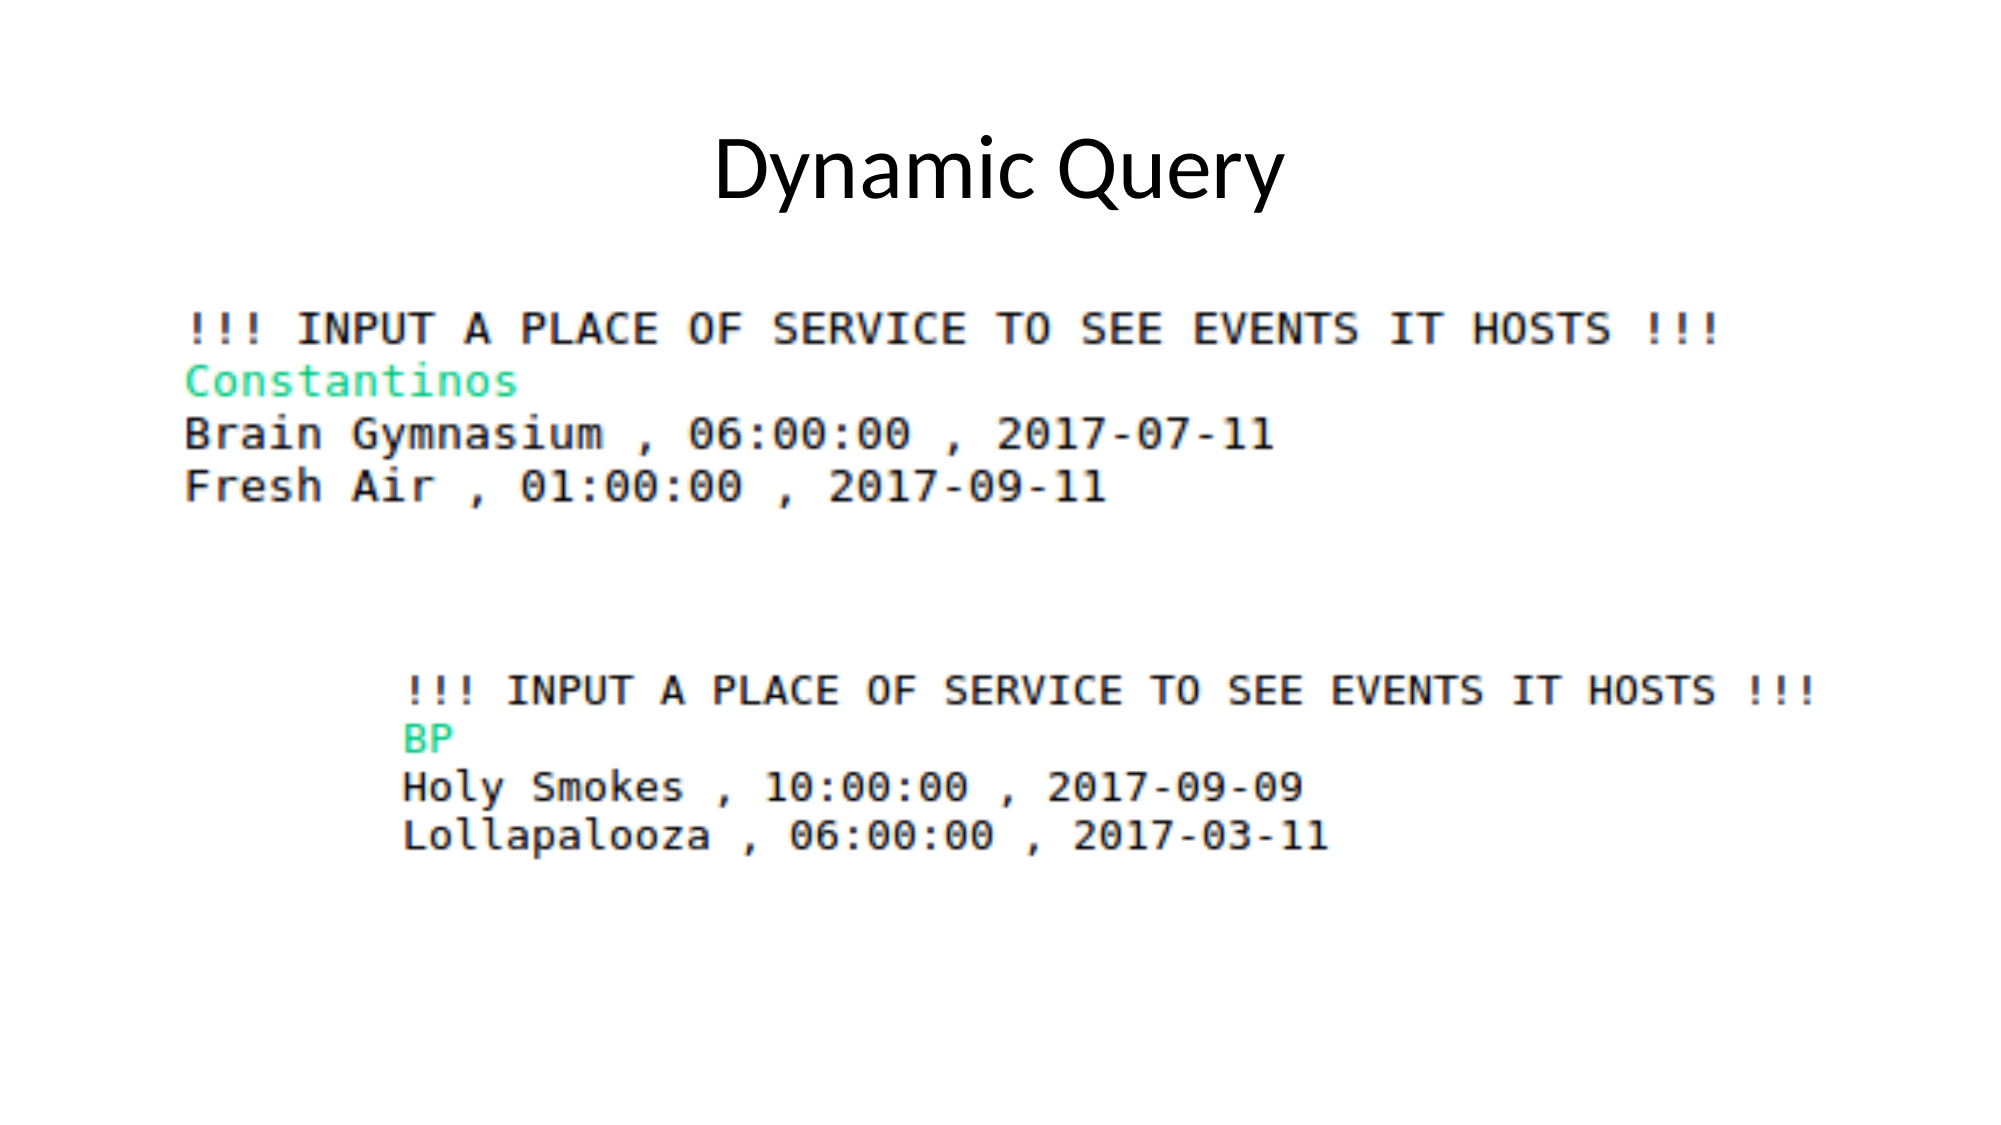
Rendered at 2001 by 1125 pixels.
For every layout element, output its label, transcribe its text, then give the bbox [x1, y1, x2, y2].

picture [386, 663, 1821, 882]
picture [167, 299, 1742, 518]
title Dynamic Query [137, 59, 1863, 278]
